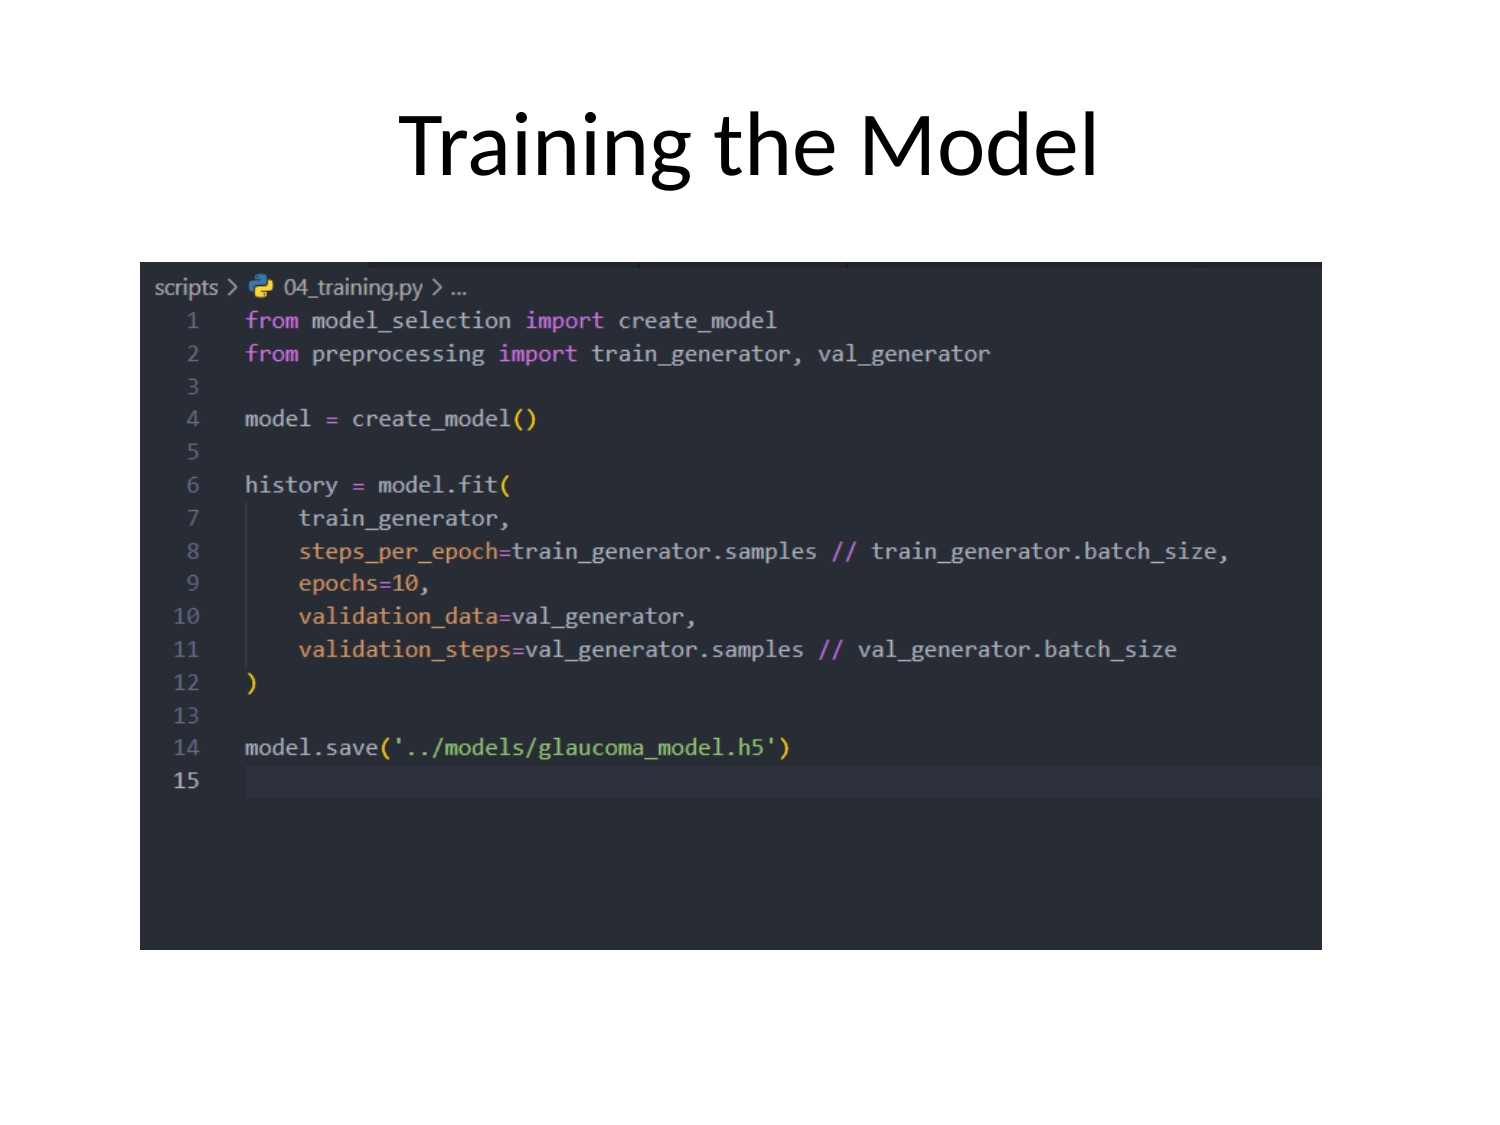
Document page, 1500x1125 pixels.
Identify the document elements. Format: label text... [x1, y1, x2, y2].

title Training the Model [75, 45, 1425, 233]
picture [140, 262, 1323, 950]
